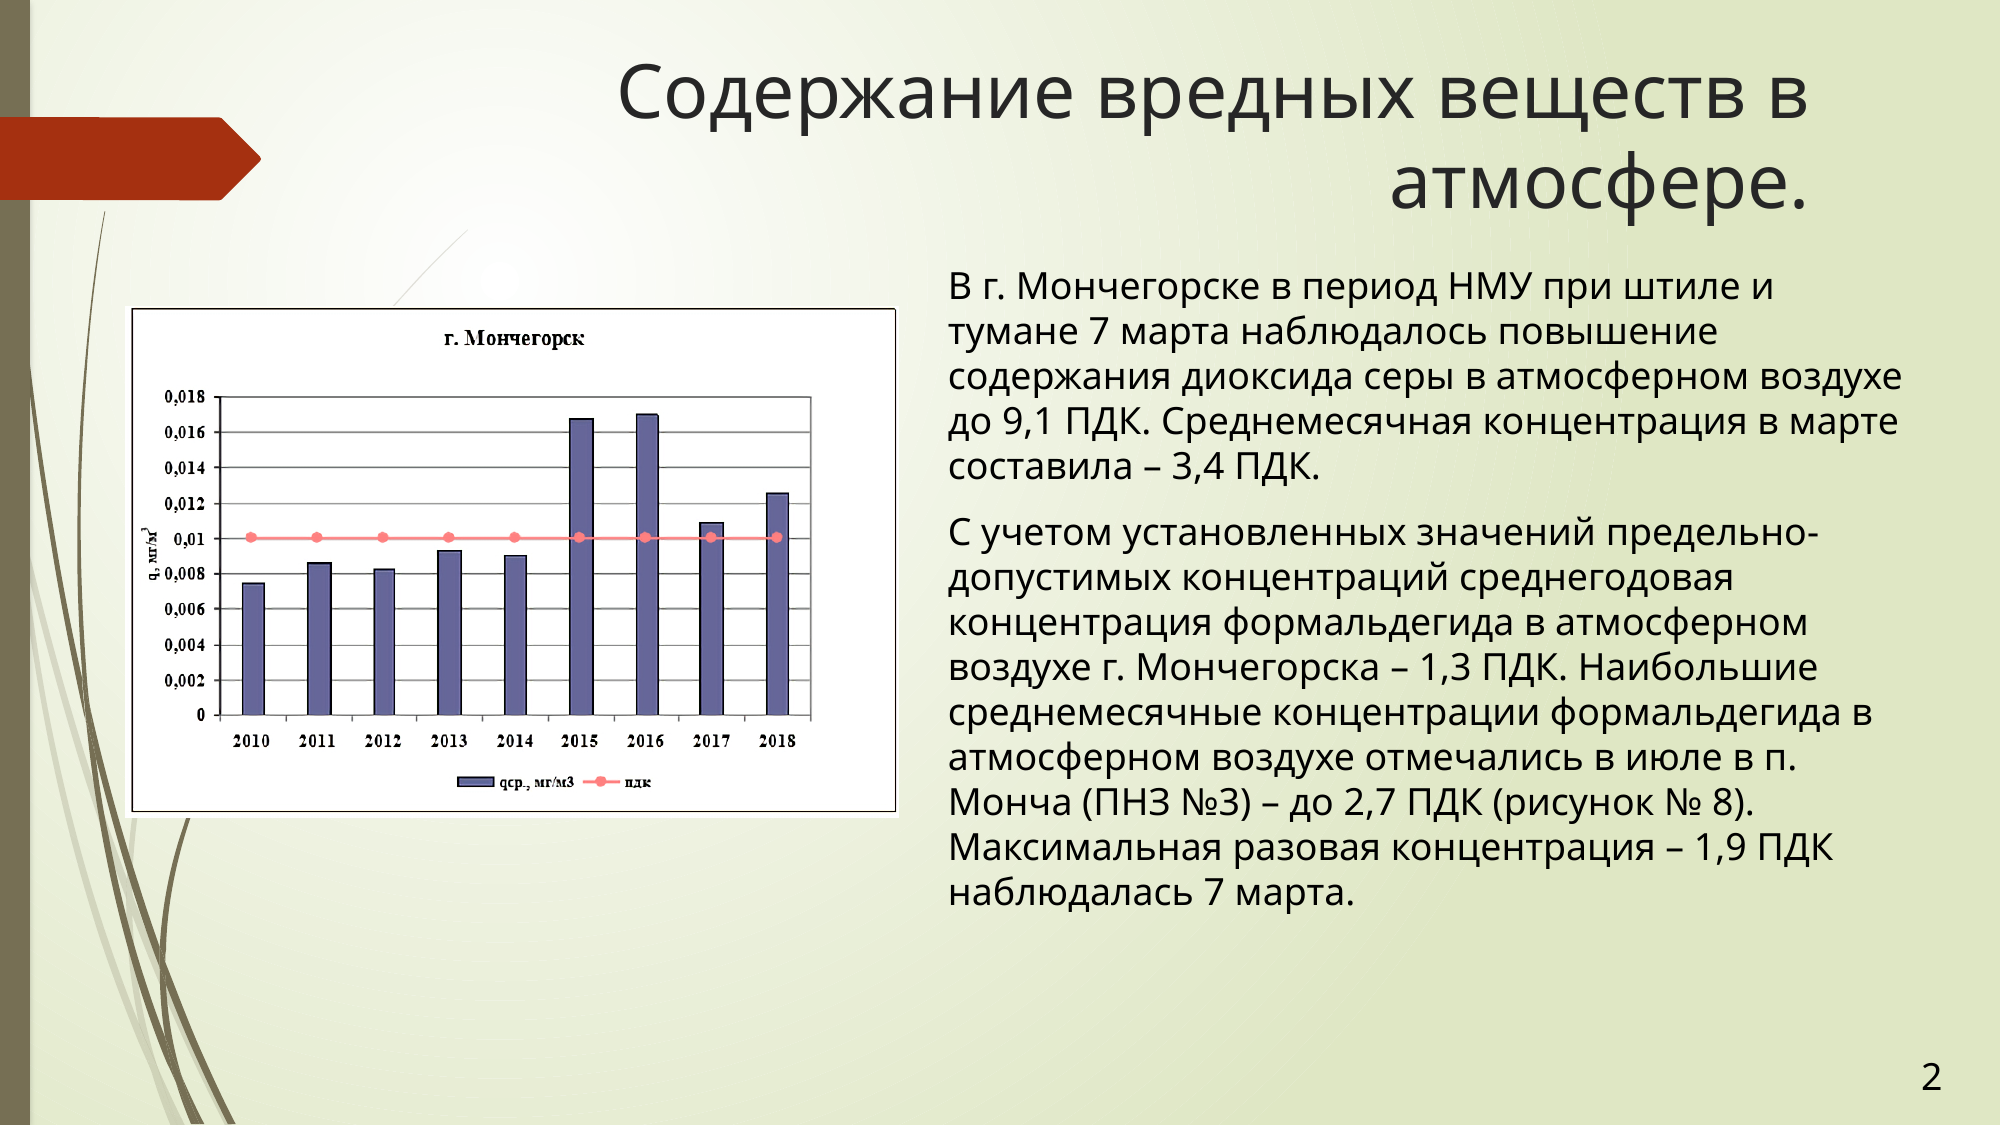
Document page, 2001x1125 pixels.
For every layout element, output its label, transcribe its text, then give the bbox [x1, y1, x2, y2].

picture [125, 306, 899, 819]
list В г. Мончегорске в период НМУ при штиле и тумане 7 марта наблюдалось повышение содержания диоксида серы в атмосферном воздухе до 9,1 ПДК. Среднемесячная концентрация в марте составила – 3,4 ПДК. С учетом установленных значений предельно-допустимых концентраций среднегодовая концентрация формальдегида в атмосферном воздухе г. Мончегорска – 1,3 ПДК. Наибольшие среднемесячные концентрации формальдегида в атмосферном воздухе отмечались в июле в п. Монча (ПНЗ №3) – до 2,7 ПДК (рисунок № 8). Максимальная разовая концентрация – 1,9 ПДК наблюдалась 7 марта. [933, 254, 1930, 1035]
title Cодержание вредных веществ в атмосфере. [174, 35, 1825, 274]
text_box 2 [1906, 1045, 1958, 1106]
